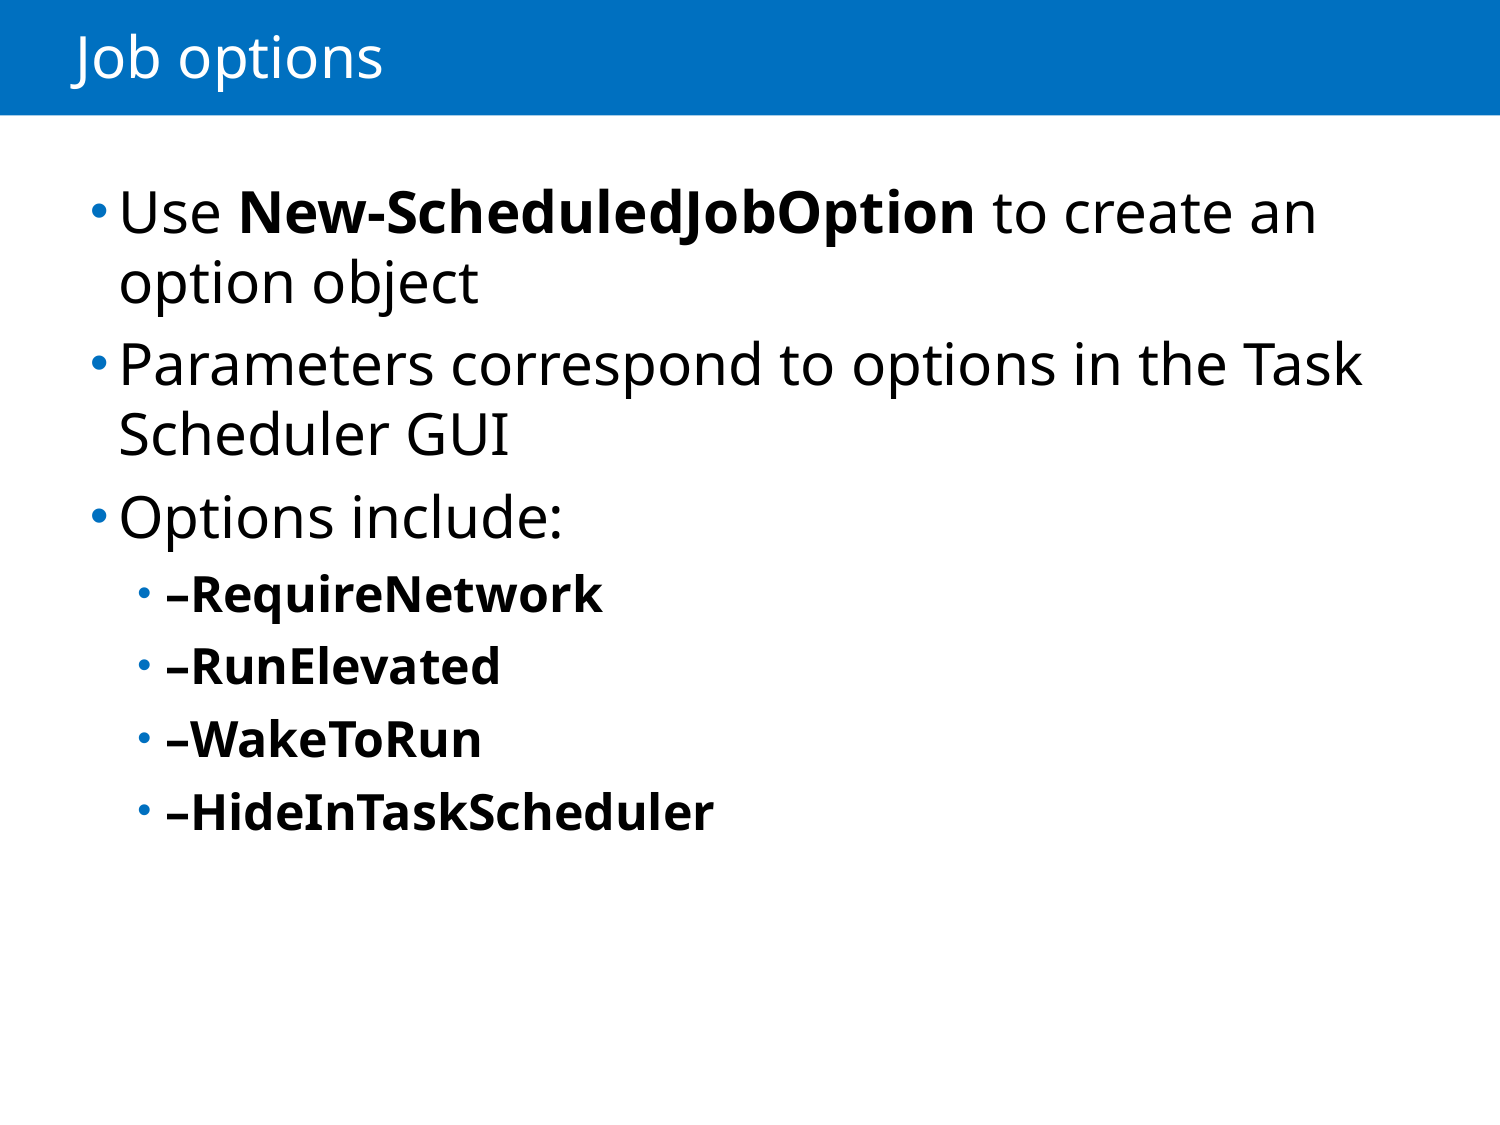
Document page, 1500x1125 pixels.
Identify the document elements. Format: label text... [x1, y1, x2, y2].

title Job options [75, 0, 1351, 122]
text_box Use New-ScheduledJobOption to create an option object Parameters correspond to options in the Task Scheduler GUI Options include: –RequireNetwork –RunElevated –WakeToRun –HideInTaskScheduler [75, 167, 1408, 1012]
